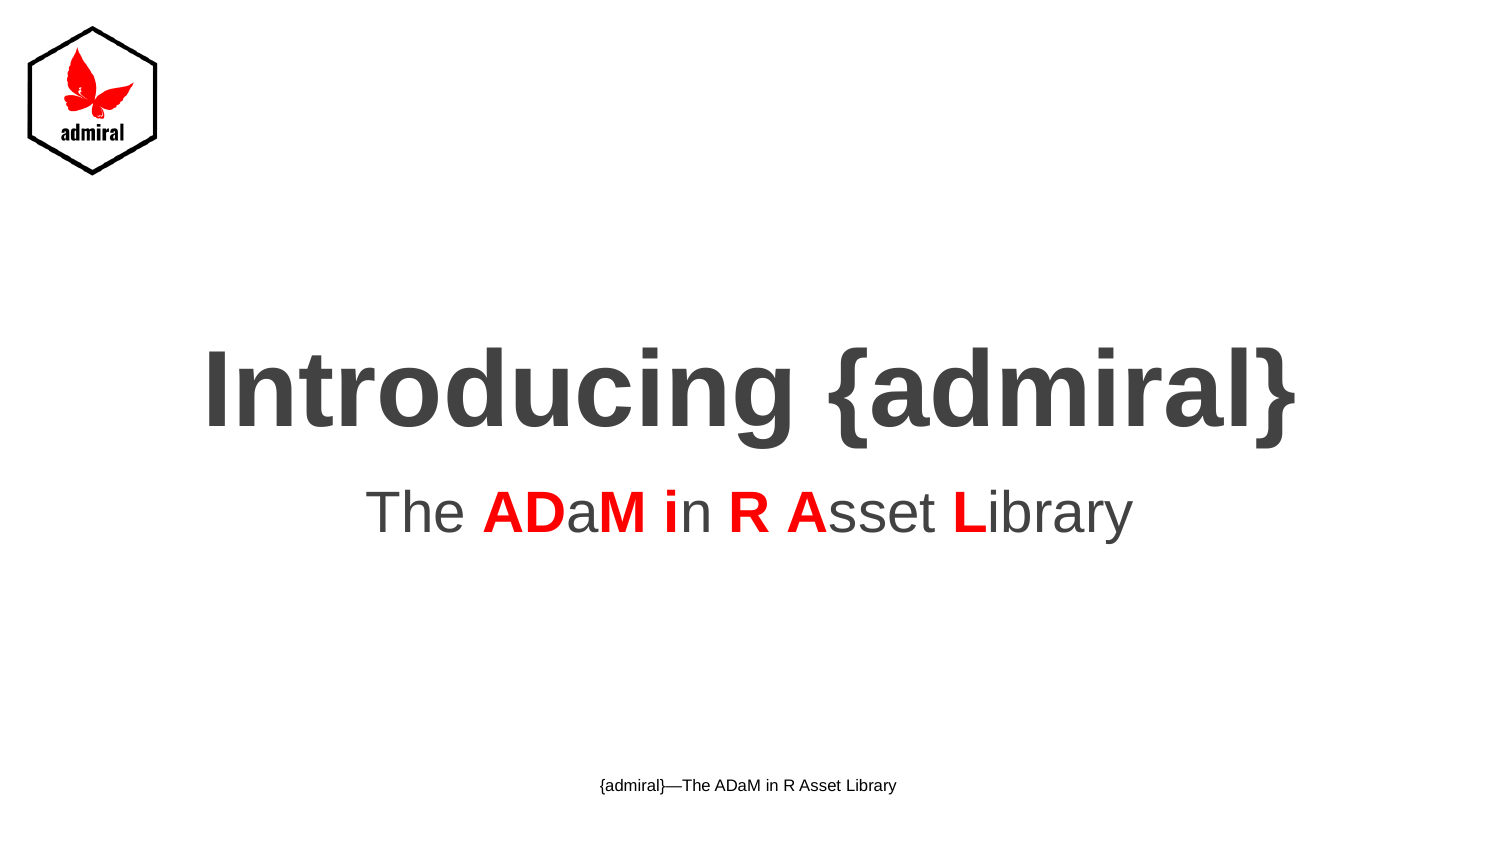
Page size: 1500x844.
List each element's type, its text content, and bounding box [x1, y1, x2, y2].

title Introducing {admiral} [51, 128, 1449, 464]
picture [27, 25, 158, 177]
subtitle The ADaM in R Asset Library [51, 464, 1449, 595]
